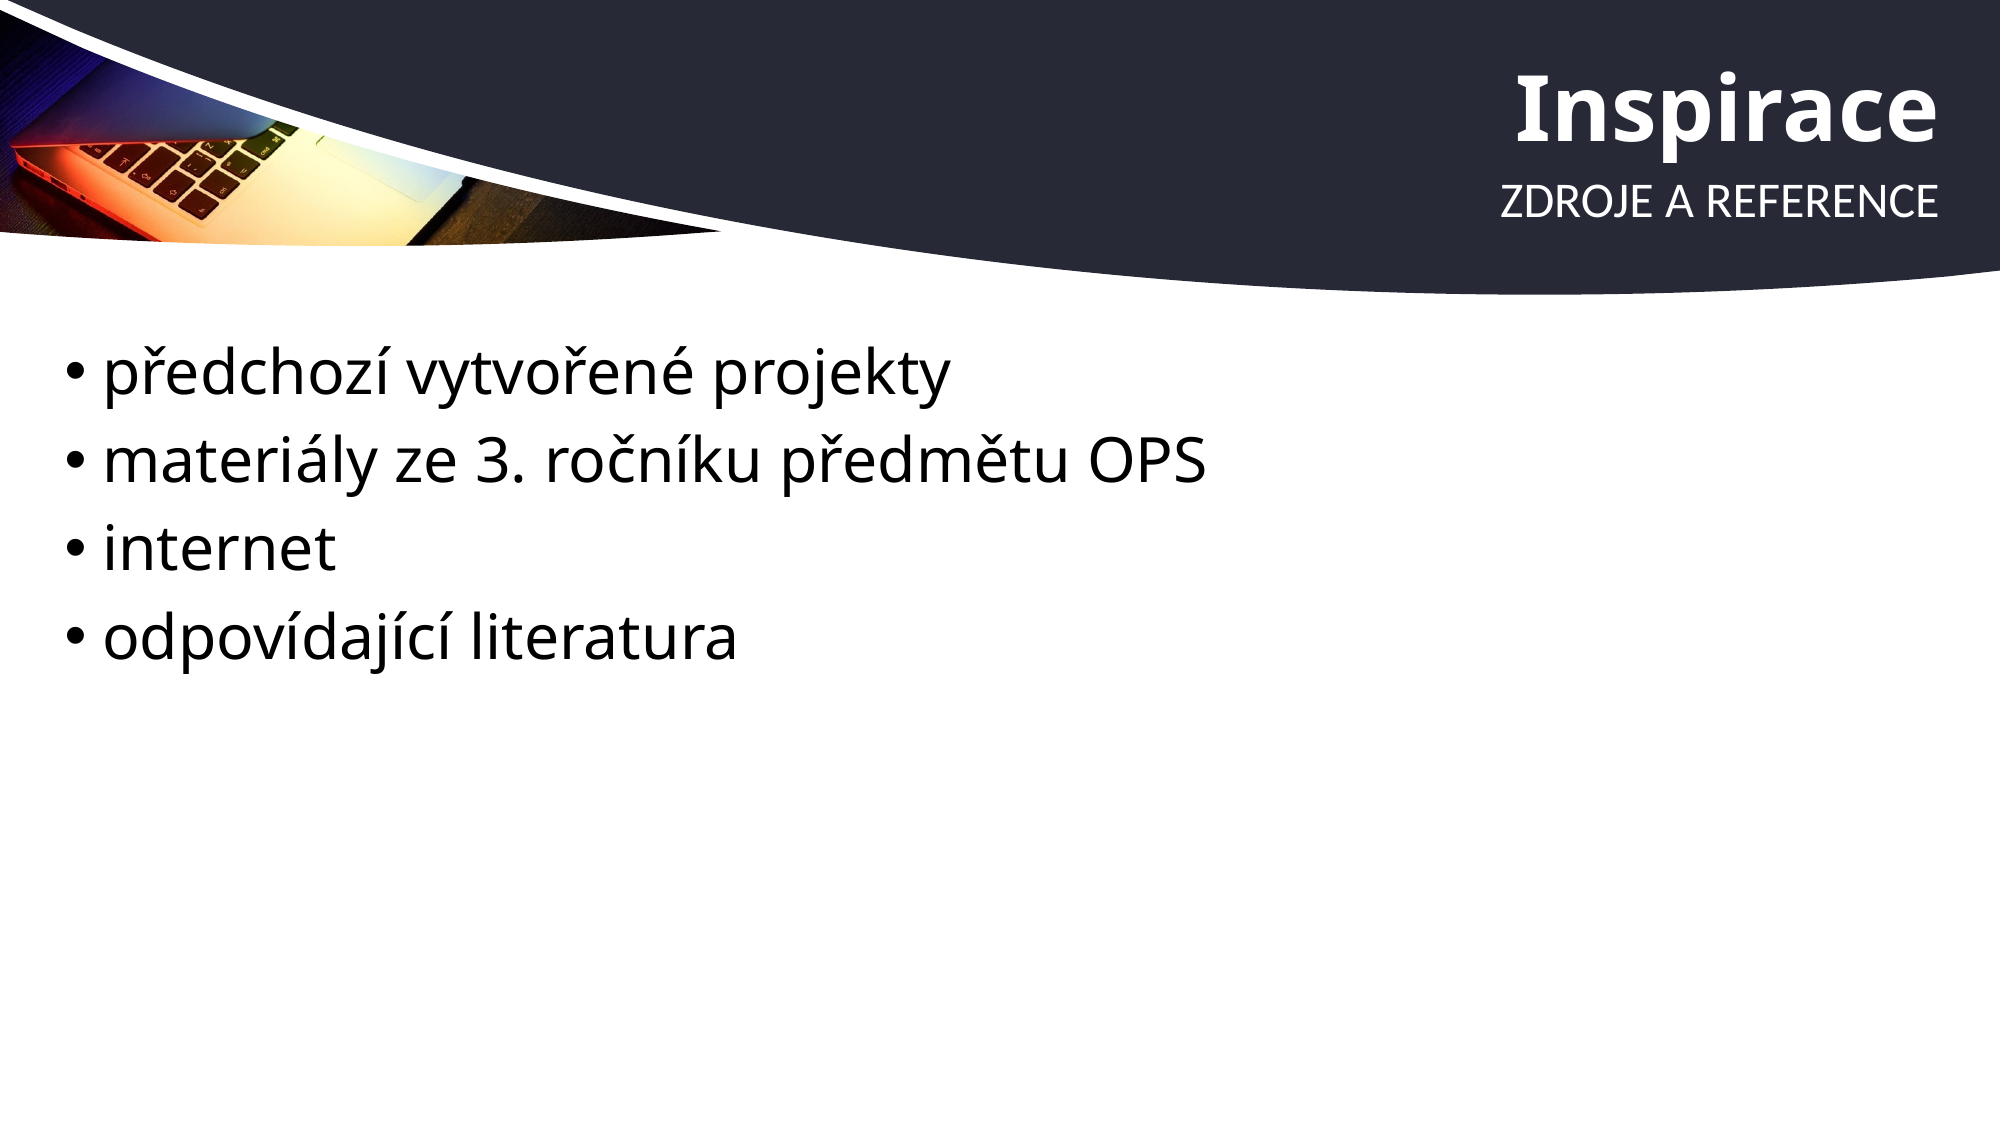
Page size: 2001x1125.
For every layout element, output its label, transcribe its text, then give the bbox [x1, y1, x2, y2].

list předchozí vytvořené projekty materiály ze 3. ročníku předmětu OPS internet odpovídající literatura [49, 332, 2000, 1056]
title Inspirace [137, 2, 2000, 220]
subtitle Zdroje a reference [500, 167, 2000, 285]
picture [0, 9, 500, 247]
